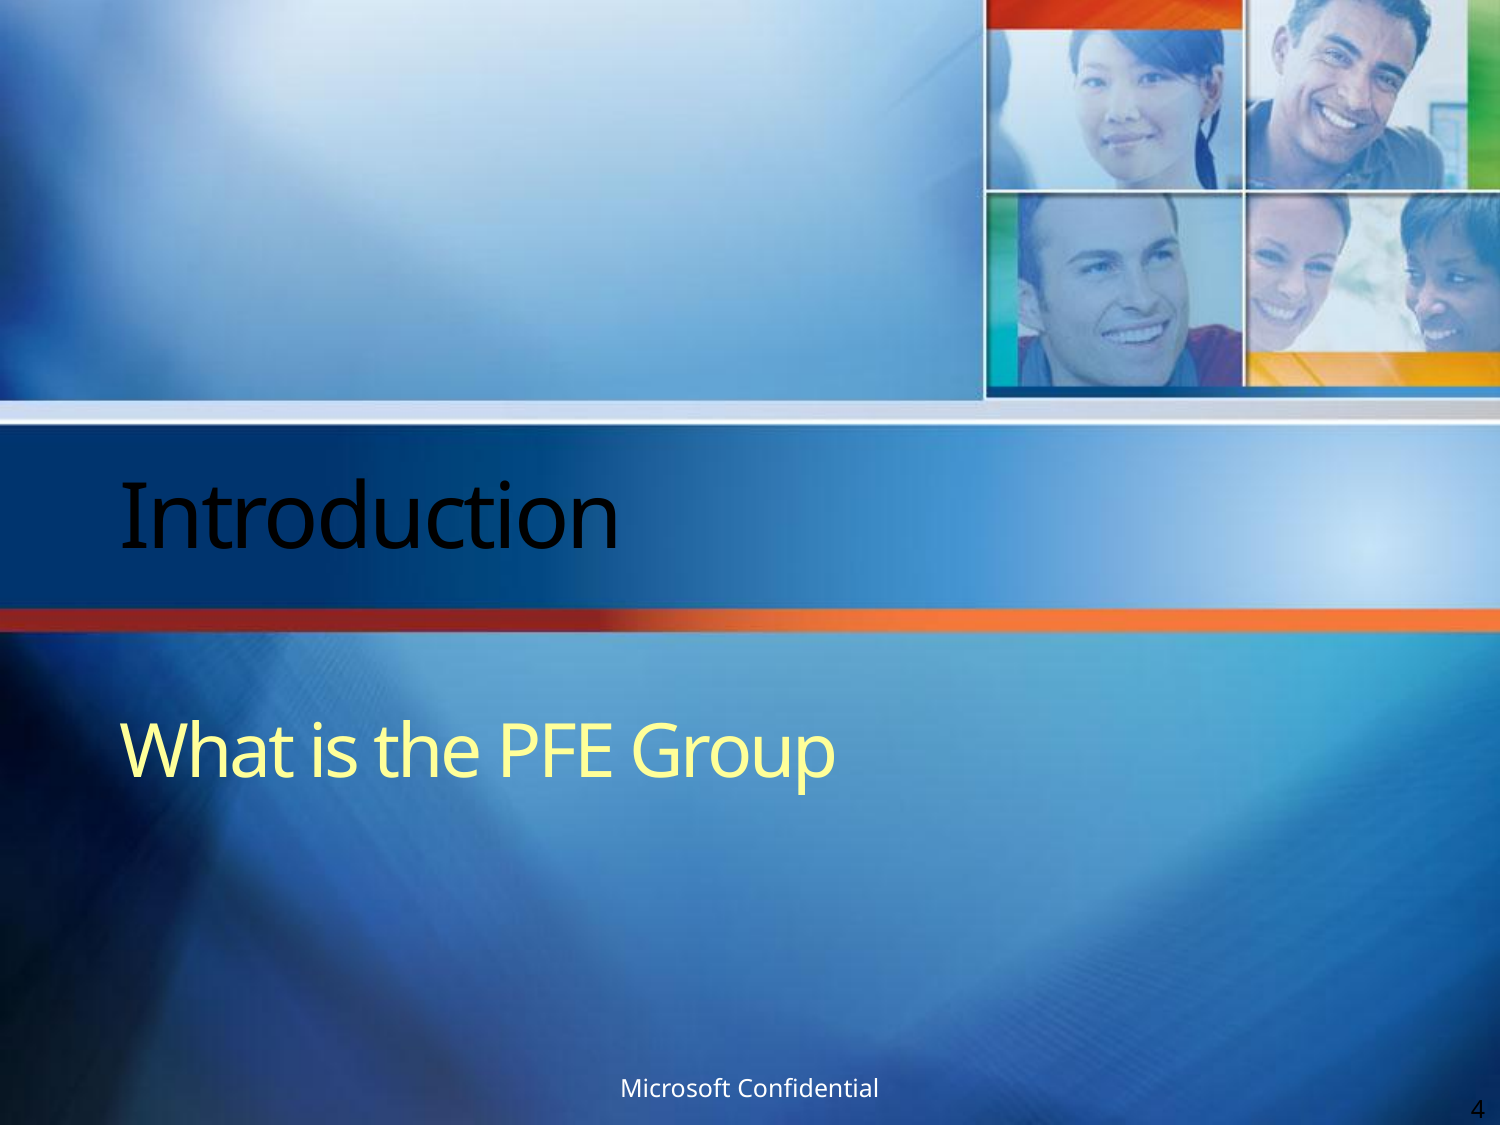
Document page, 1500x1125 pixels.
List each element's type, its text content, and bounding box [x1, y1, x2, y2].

picture [0, 0, 1500, 1125]
title Introduction [119, 425, 1438, 613]
slide_number 4 [1437, 1080, 1500, 1125]
subtitle What is the PFE Group [119, 712, 1380, 789]
